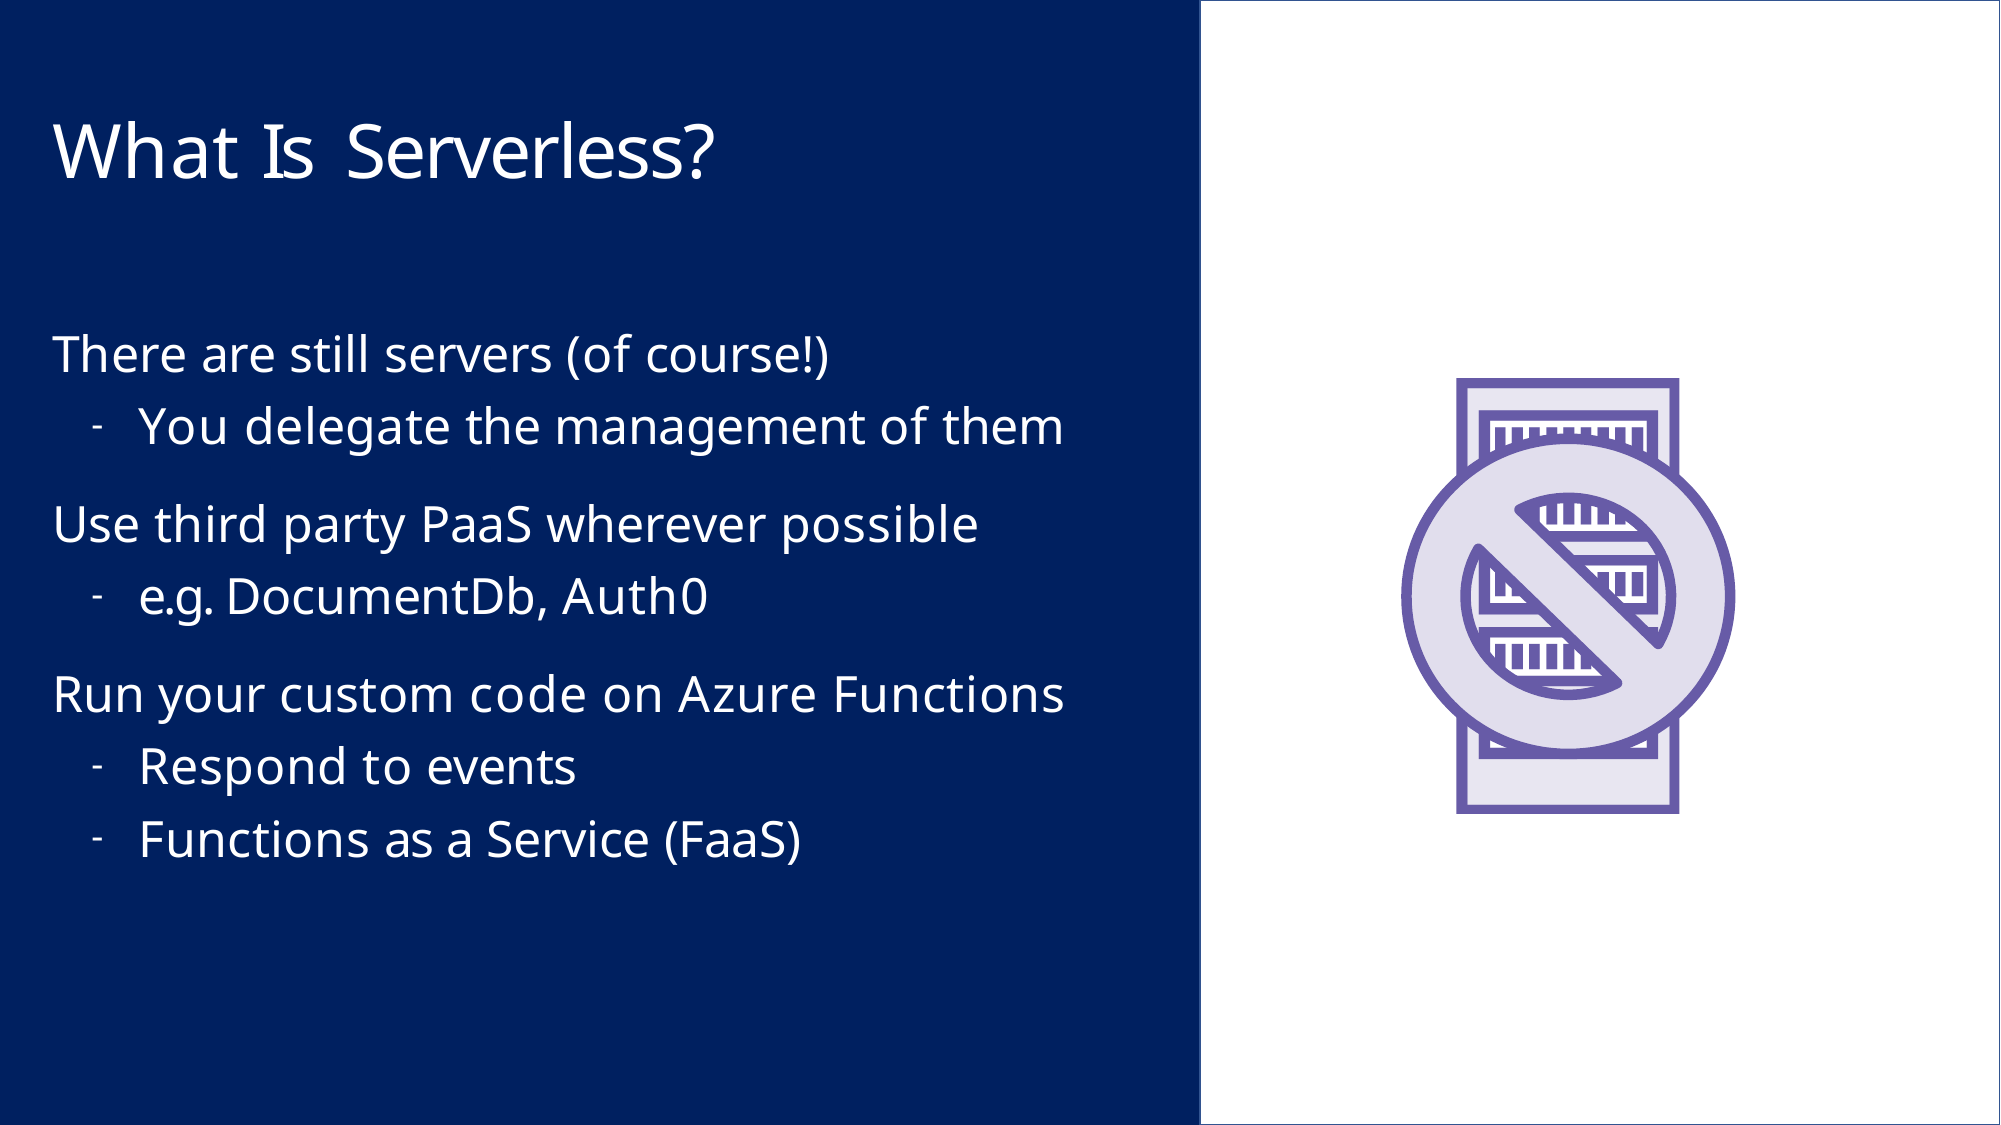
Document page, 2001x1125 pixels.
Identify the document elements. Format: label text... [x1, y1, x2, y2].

text_box There are still servers (of course!) You delegate the management of them Use third party PaaS wherever possible e.g. DocumentDb, Auth0 Run your custom code on Azure Functions Respond to events Functions as a Service (FaaS) [50, 307, 1129, 867]
text_box [1456, 378, 1680, 481]
title What Is Serverless? [50, 52, 768, 243]
text_box [1199, 0, 2000, 1125]
text_box [1456, 711, 1680, 814]
text_box [1406, 438, 1731, 754]
text_box [1519, 497, 1672, 644]
text_box [1465, 548, 1618, 695]
